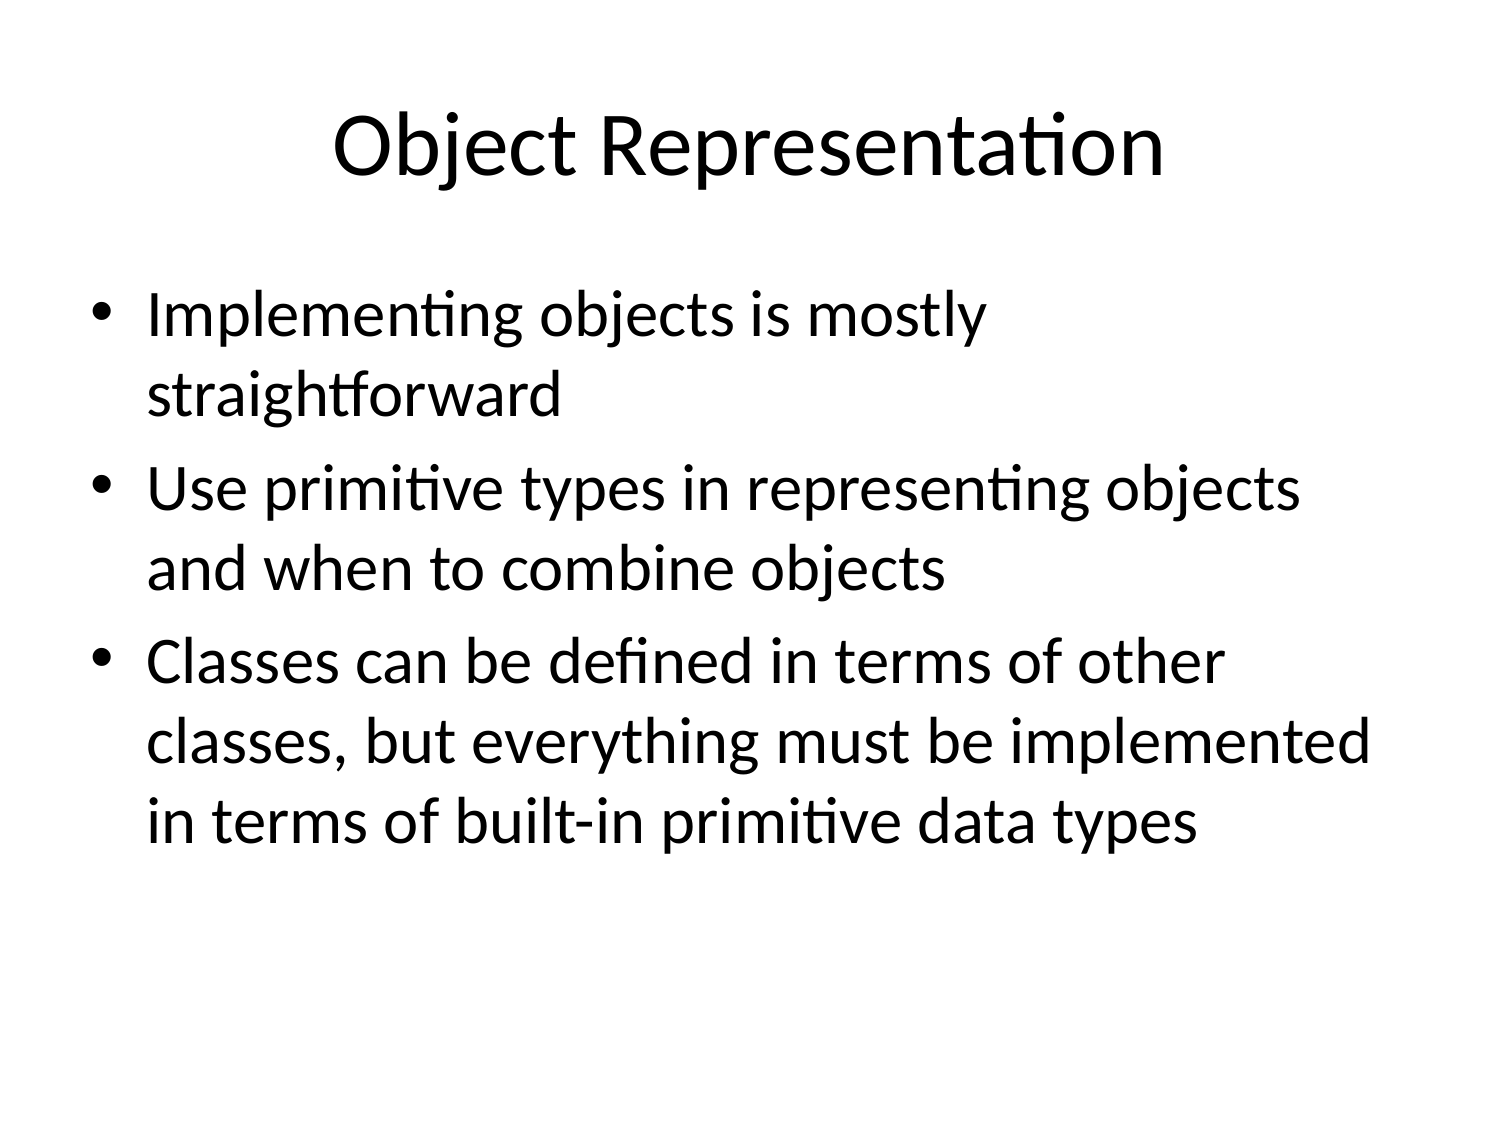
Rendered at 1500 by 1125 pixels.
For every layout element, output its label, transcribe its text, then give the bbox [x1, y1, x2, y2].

list Implementing objects is mostly straightforward Use primitive types in representing objects and when to combine objects Classes can be defined in terms of other classes, but everything must be implemented in terms of built-in primitive data types [75, 262, 1425, 1005]
title Object Representation [75, 45, 1425, 233]
